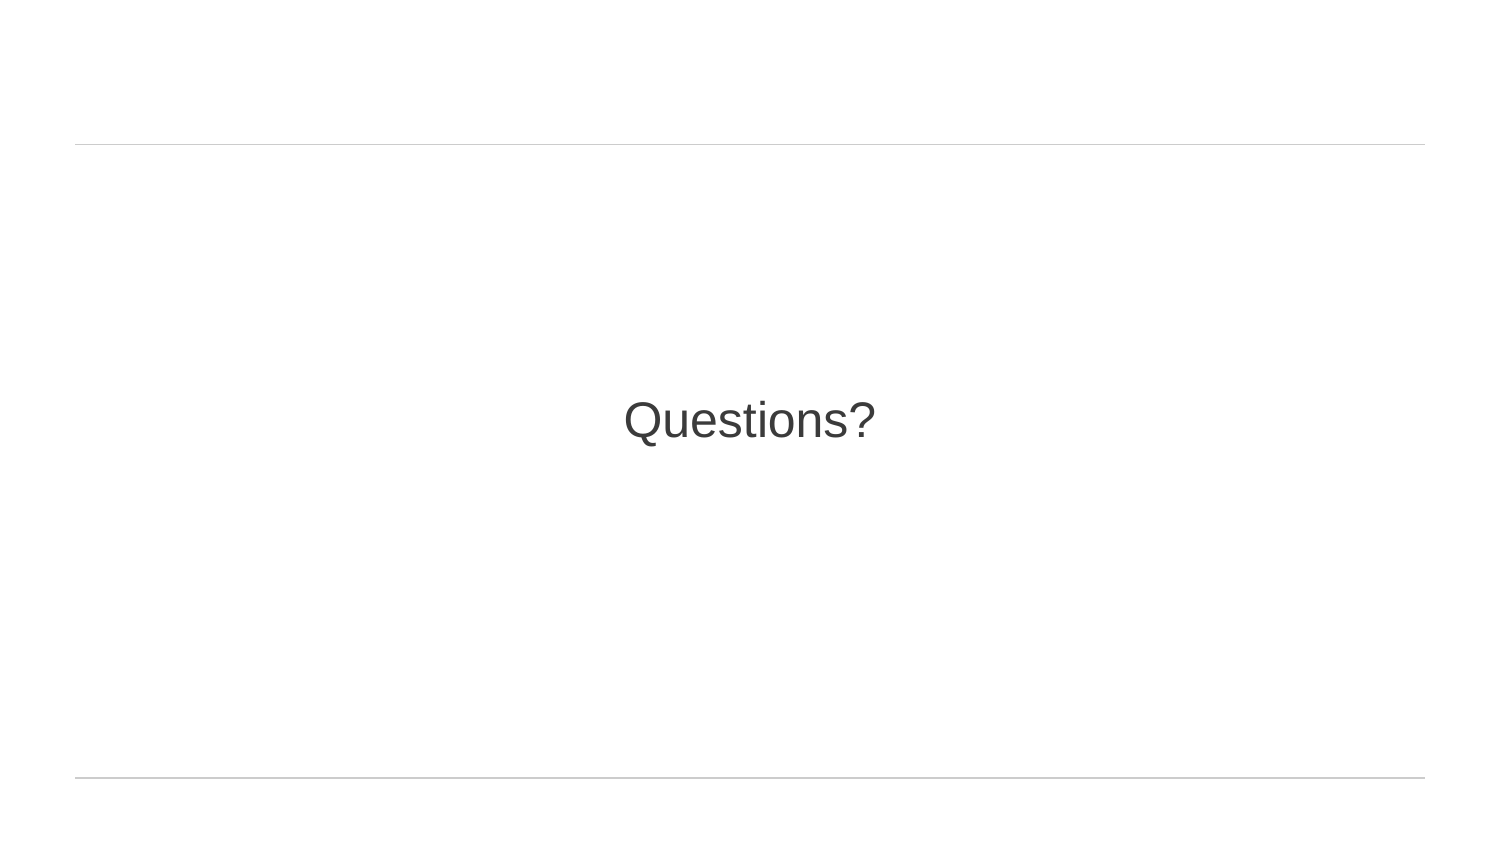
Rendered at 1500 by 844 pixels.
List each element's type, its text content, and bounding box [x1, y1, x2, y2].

list Questions? [51, 77, 1449, 750]
